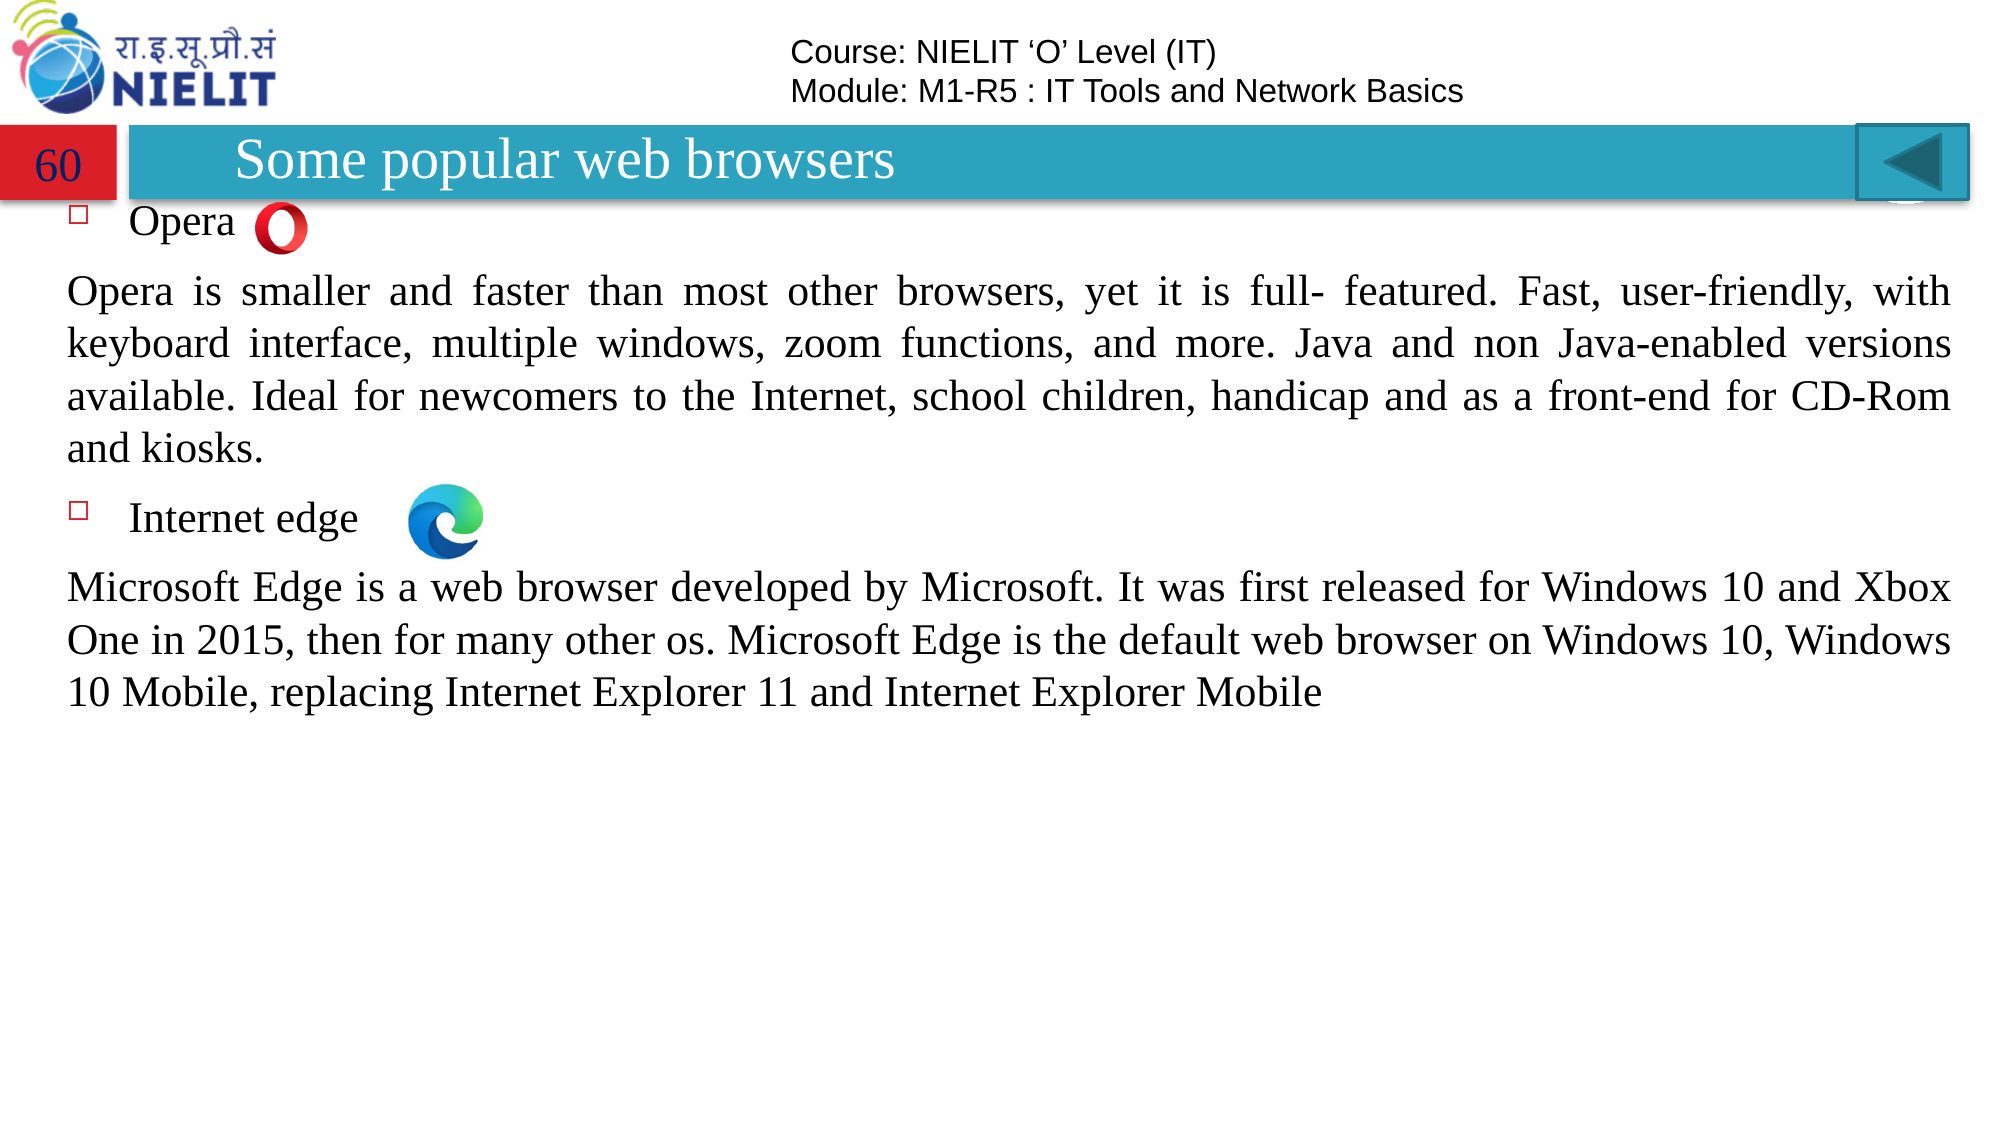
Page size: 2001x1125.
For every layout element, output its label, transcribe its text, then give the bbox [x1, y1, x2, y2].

picture [376, 475, 516, 569]
picture [307, 10, 1891, 121]
title Some popular web browsers [216, 125, 1969, 182]
picture [251, 198, 311, 258]
picture [12, 0, 276, 114]
list Opera Opera is smaller and faster than most other browsers, yet it is full- featured. Fast, user-friendly, with keyboard interface, multiple windows, zoom functions, and more. Java and non Java-enabled versions available. Ideal for newcomers to the Internet, school children, handicap and as a front-end for CD-Rom and kiosks. Internet edge Microsoft Edge is a web browser developed by Microsoft. It was first released for Windows 10 and Xbox One in 2015, then for many other os. Microsoft Edge is the default web browser on Windows 10, Windows 10 Mobile, replacing Internet Explorer 11 and Internet Explorer Mobile [49, 182, 1972, 989]
slide_number 60 [0, 125, 117, 200]
